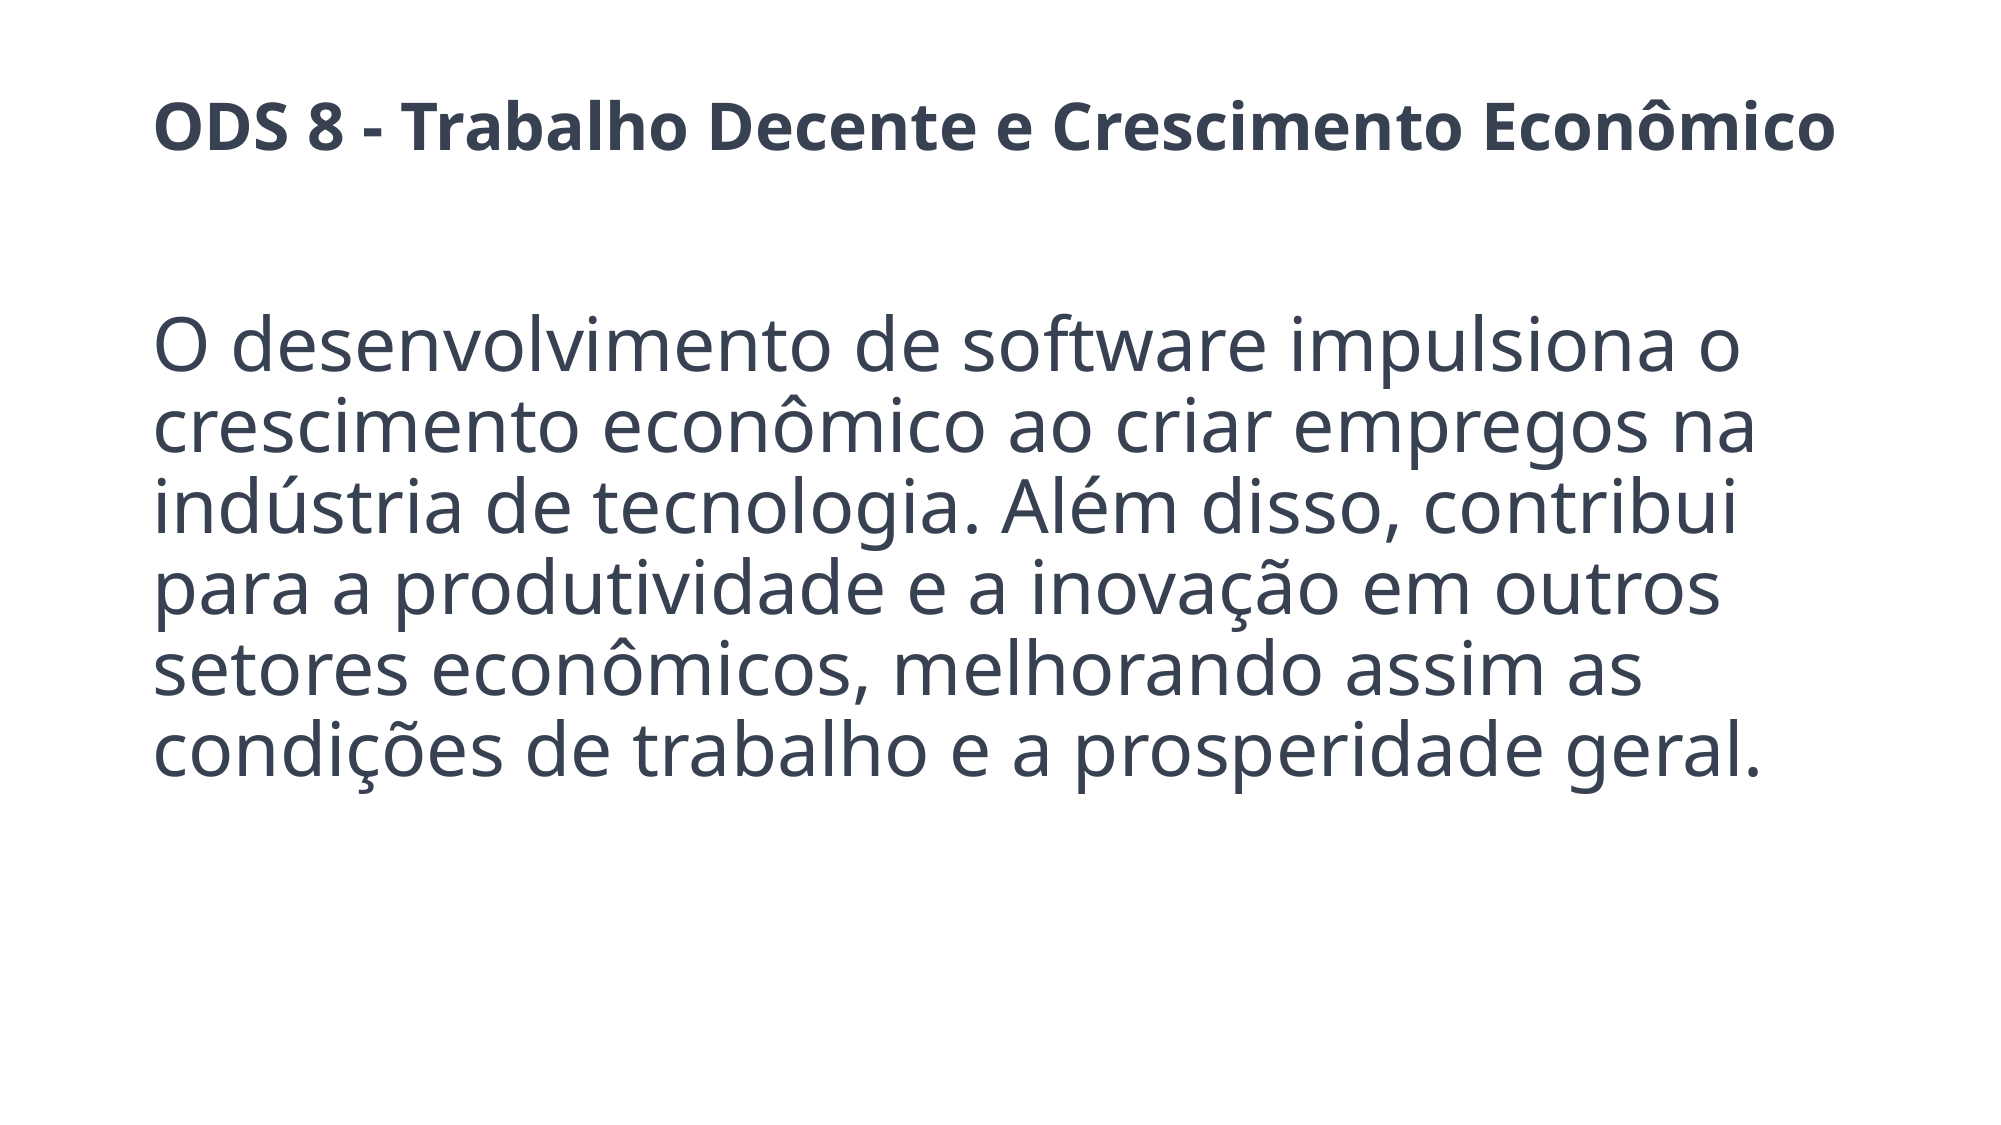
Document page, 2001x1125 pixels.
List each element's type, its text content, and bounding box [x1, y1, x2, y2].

list O desenvolvimento de software impulsiona o crescimento econômico ao criar empregos na indústria de tecnologia. Além disso, contribui para a produtividade e a inovação em outros setores econômicos, melhorando assim as condições de trabalho e a prosperidade geral. [137, 299, 1863, 1014]
title ODS 8 - Trabalho Decente e Crescimento Econômico [137, 59, 1863, 278]
